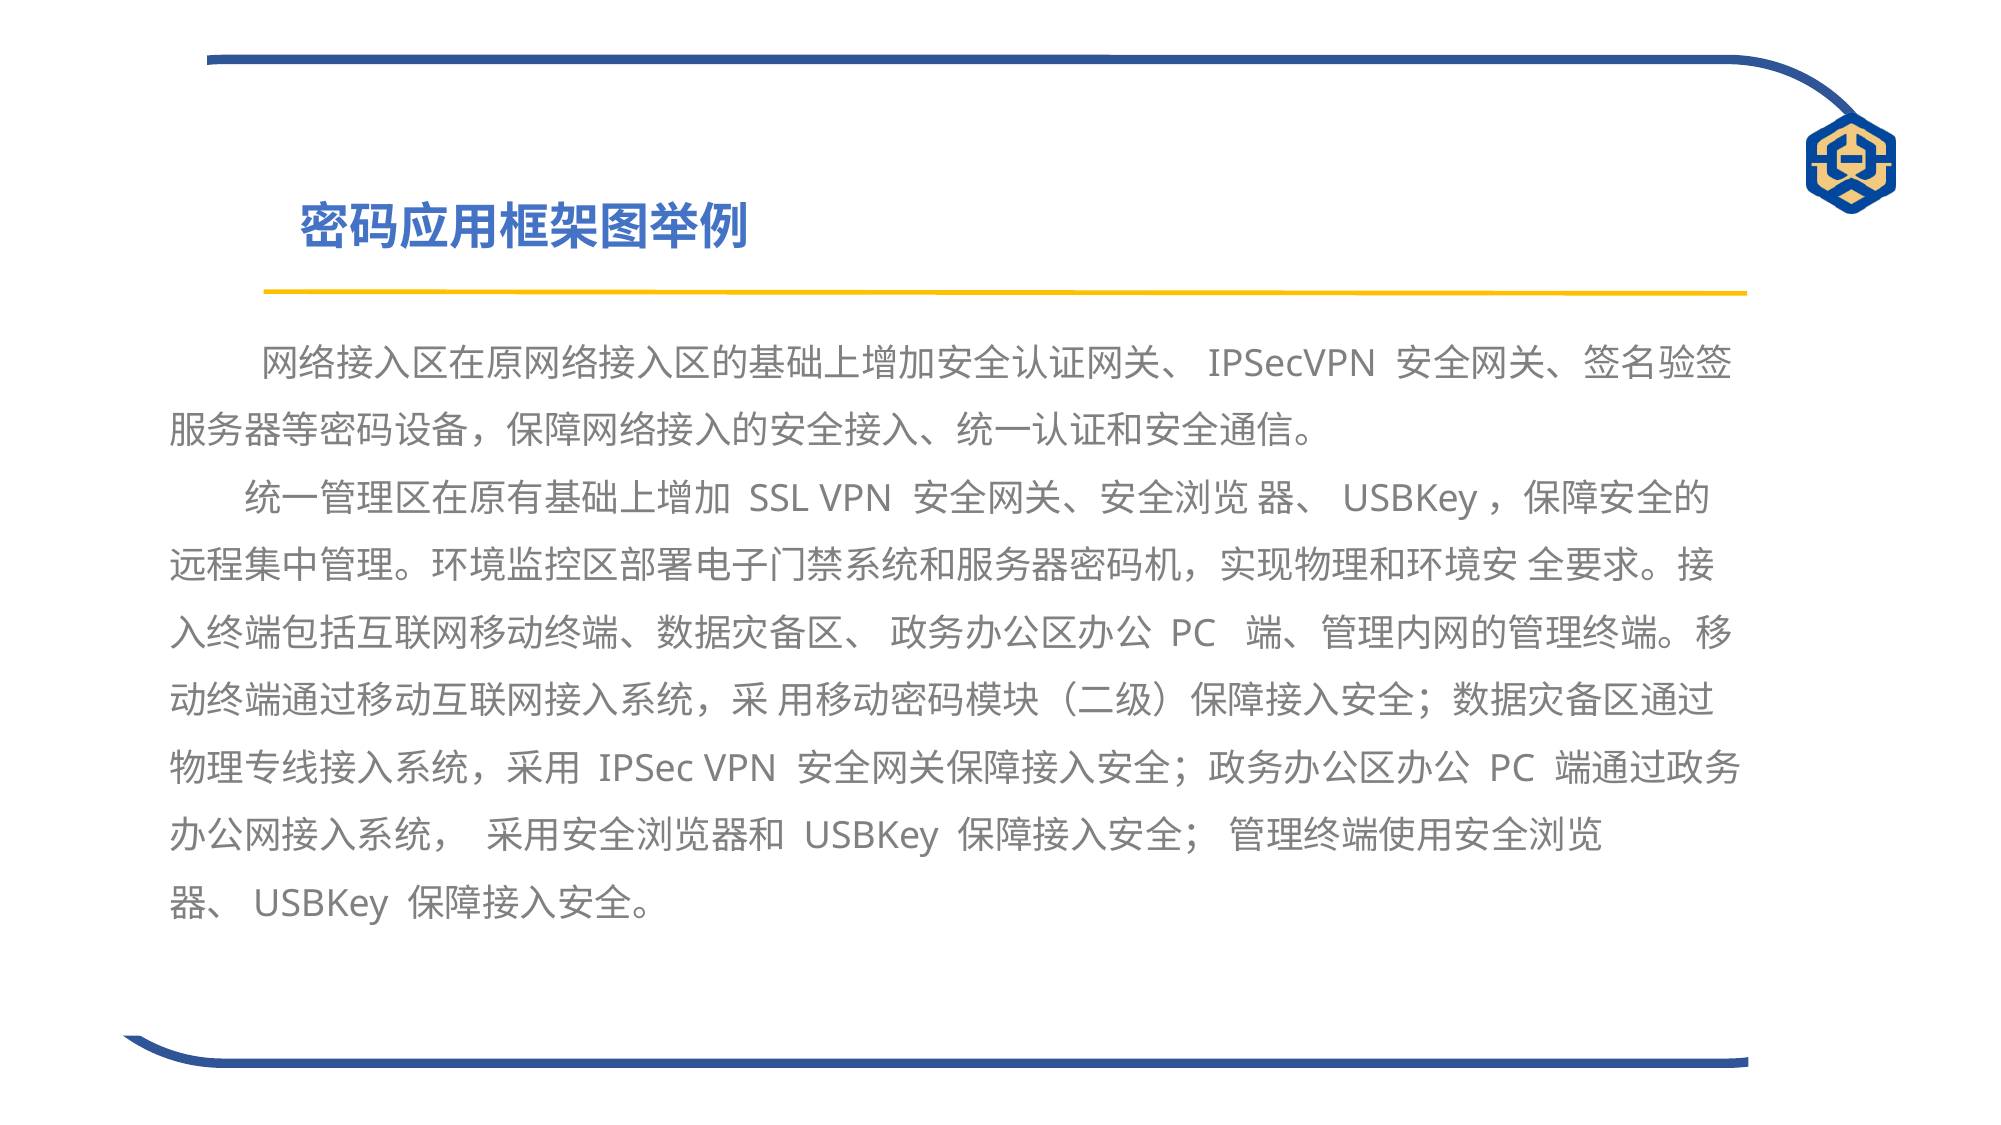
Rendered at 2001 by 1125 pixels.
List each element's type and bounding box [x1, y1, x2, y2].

picture [1806, 112, 1896, 214]
text_box [154, 187, 1759, 1046]
